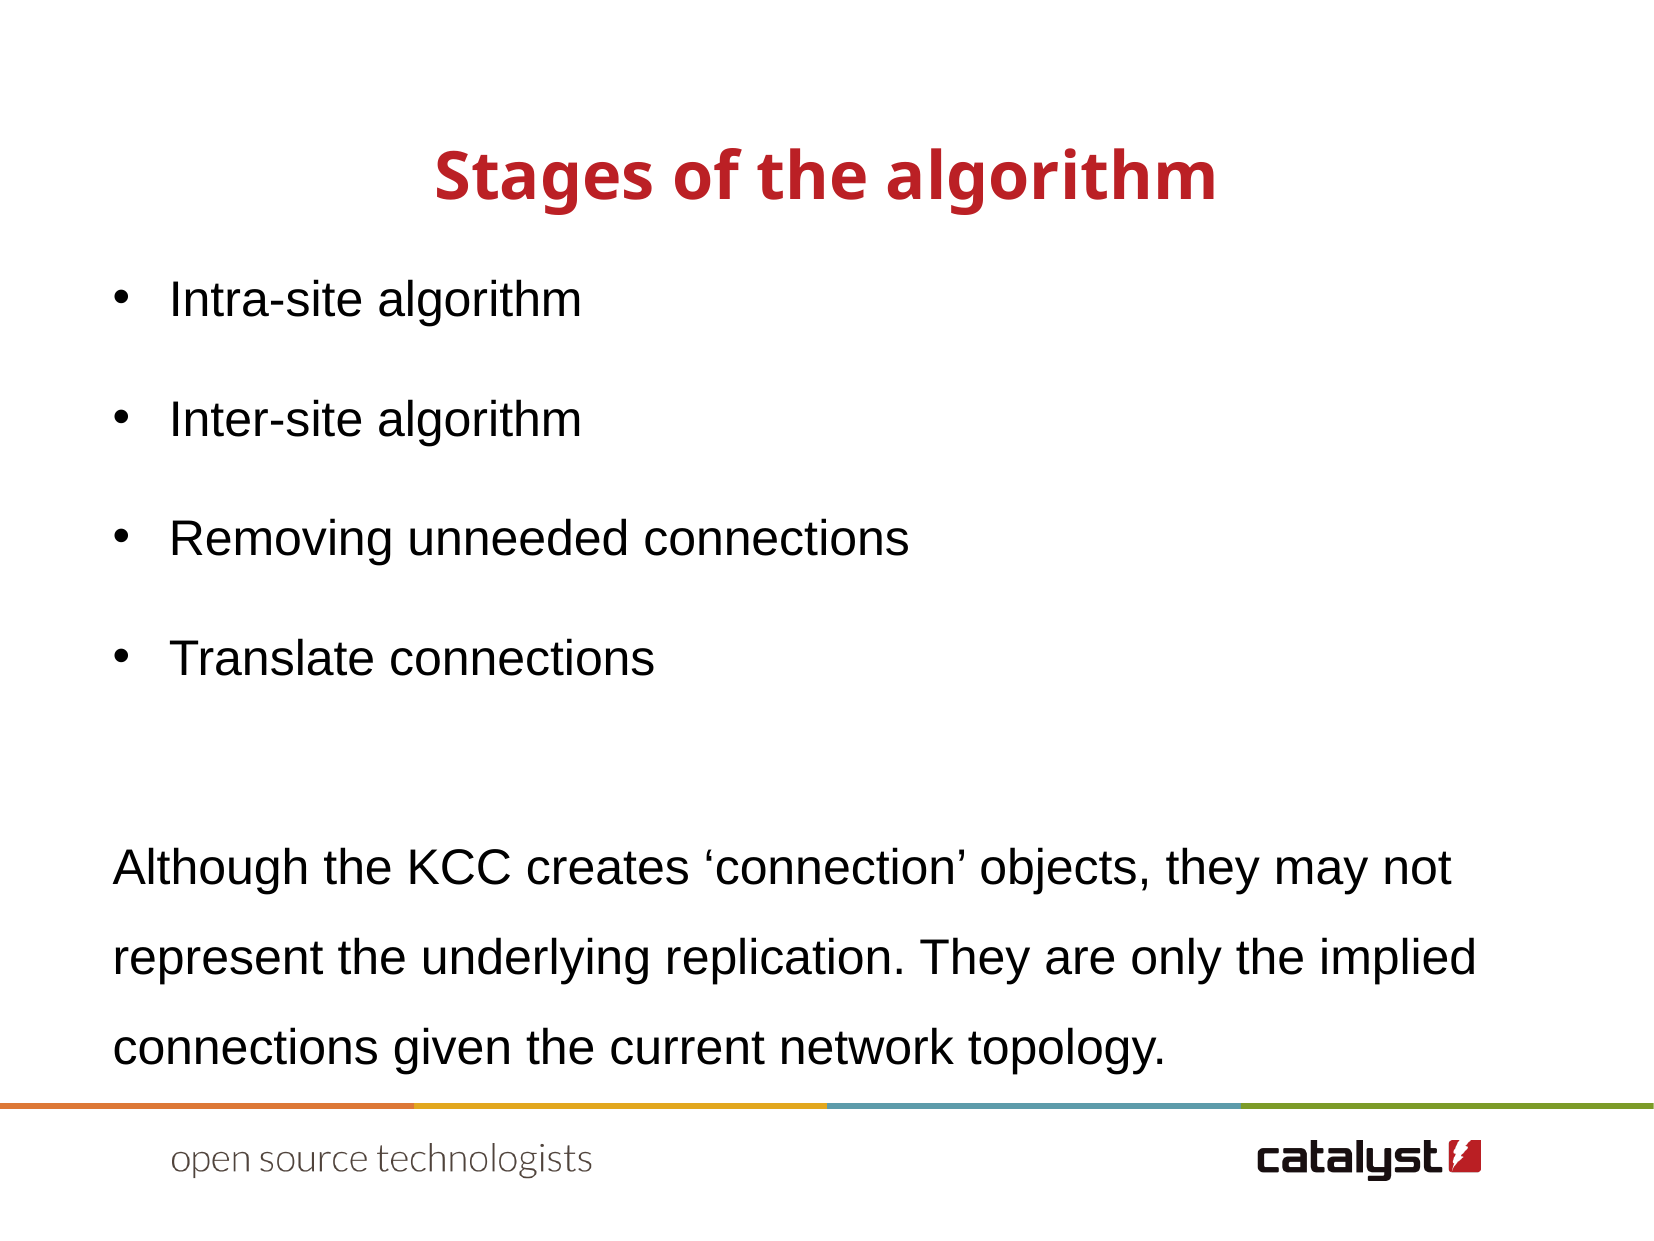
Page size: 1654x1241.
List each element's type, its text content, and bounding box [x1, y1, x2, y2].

picture [0, 1103, 1654, 1181]
title Stages of the algorithm [82, 49, 1571, 257]
list Intra-site algorithm Inter-site algorithm Removing unneeded connections Translate connections Although the KCC creates ‘connection’ objects, they may not represent the underlying replication. They are only the implied connections given the current network topology. [112, 236, 1535, 1079]
